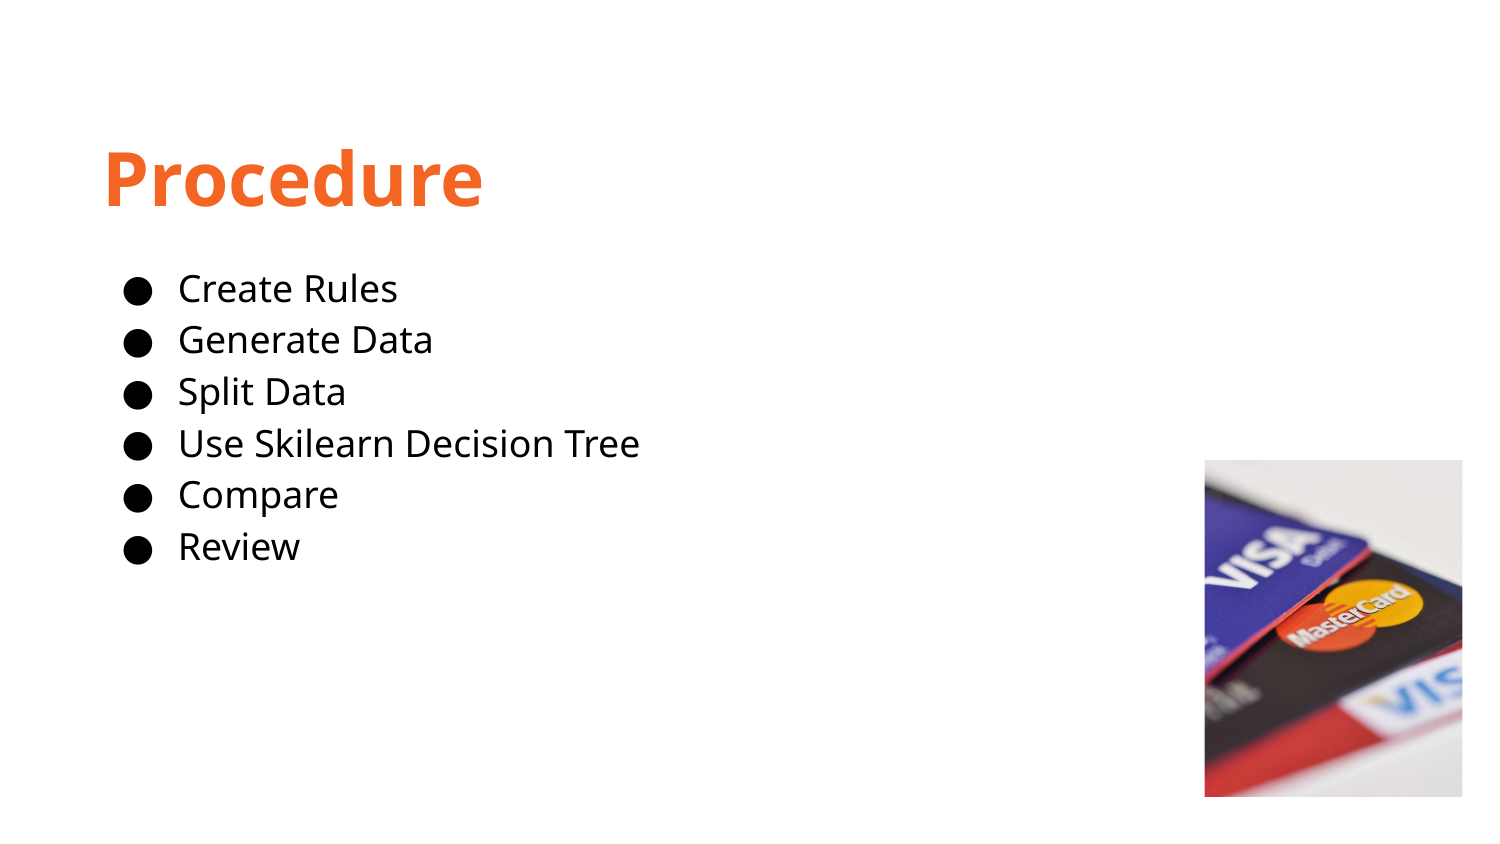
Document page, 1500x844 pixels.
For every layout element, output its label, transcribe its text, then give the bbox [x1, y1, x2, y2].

picture [1204, 459, 1463, 797]
title Create Rules Generate Data Split Data Use Skilearn Decision Tree Compare Review [87, 242, 941, 746]
title Procedure [87, 116, 941, 242]
